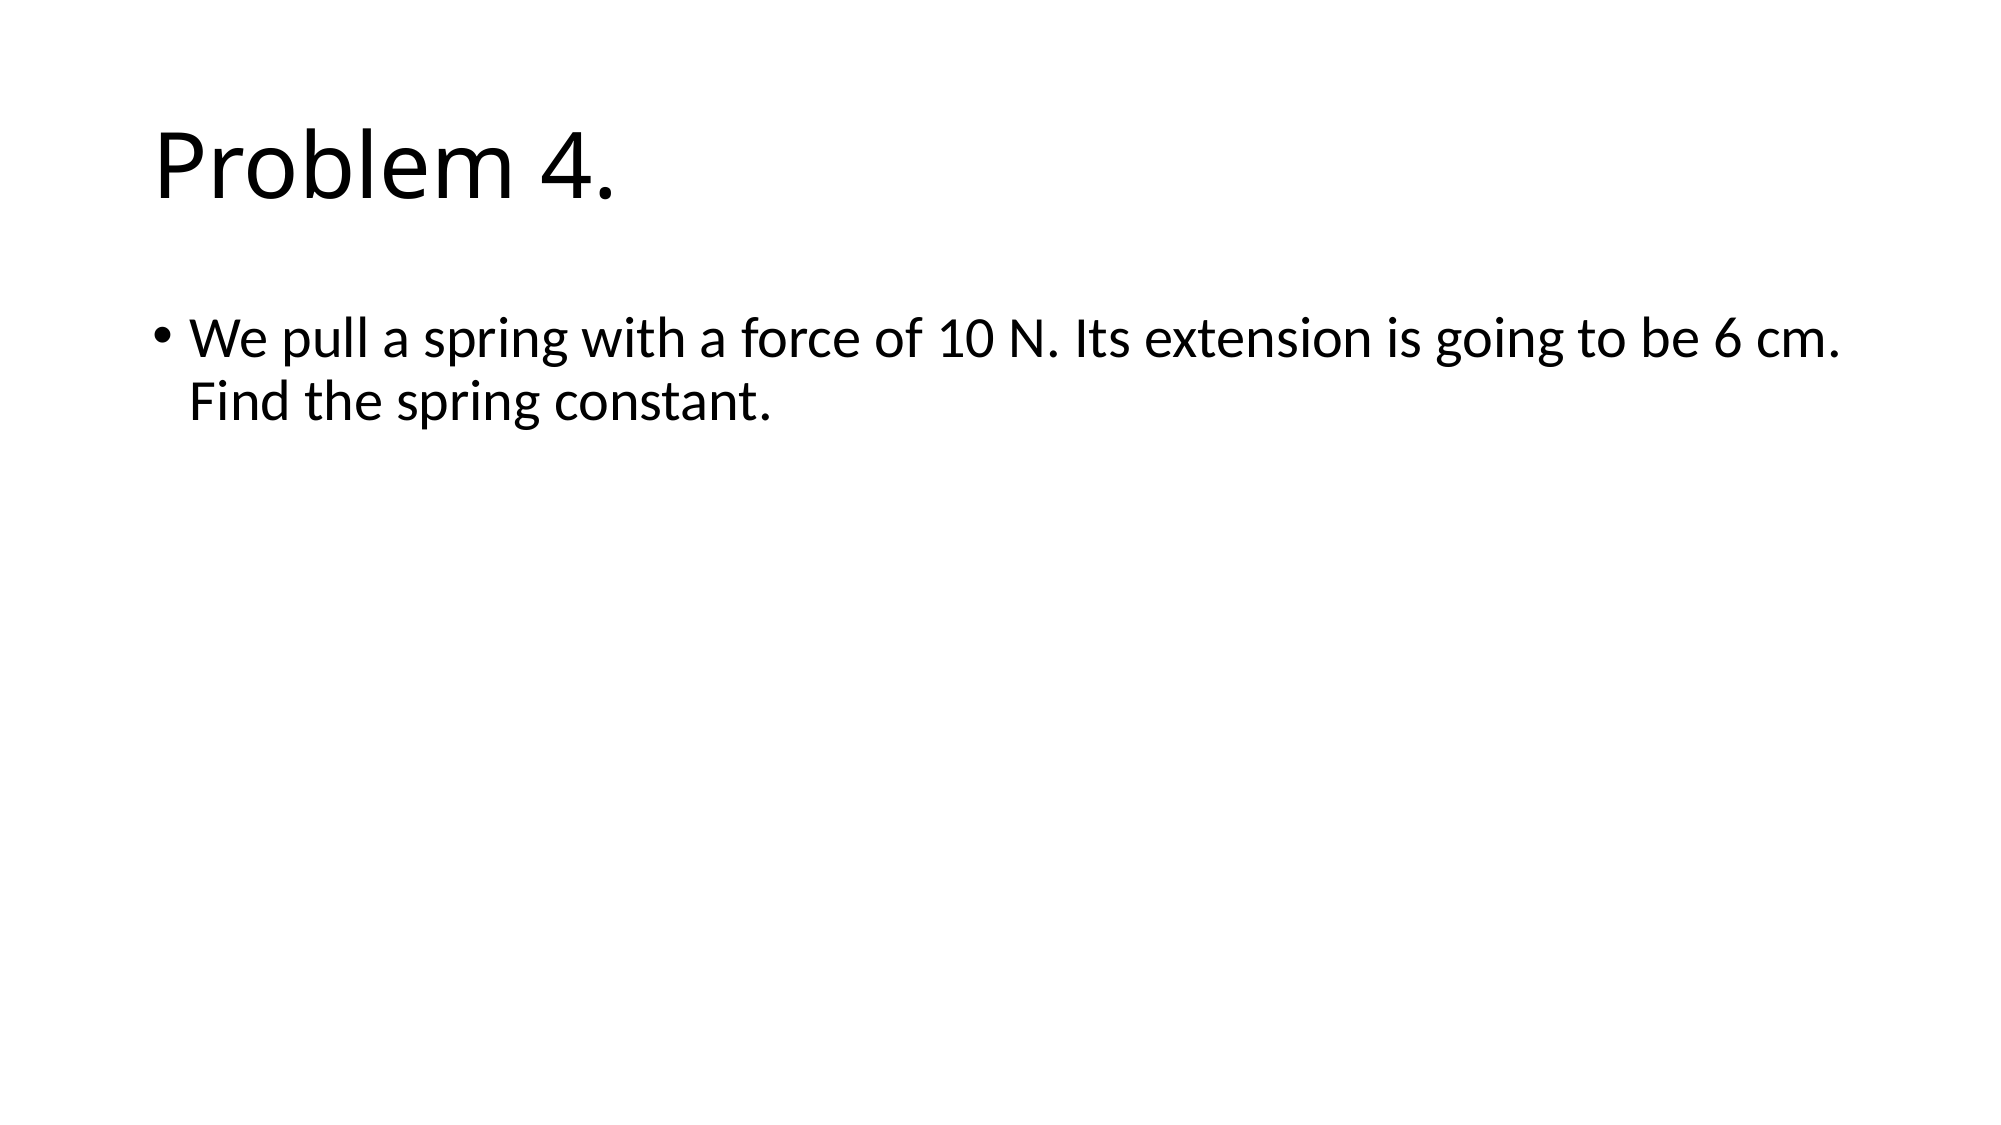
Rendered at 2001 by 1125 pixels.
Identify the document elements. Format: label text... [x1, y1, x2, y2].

list We pull a spring with a force of 10 N. Its extension is going to be 6 cm. Find the spring constant. [137, 299, 1863, 1014]
title Problem 4. [137, 59, 1863, 278]
